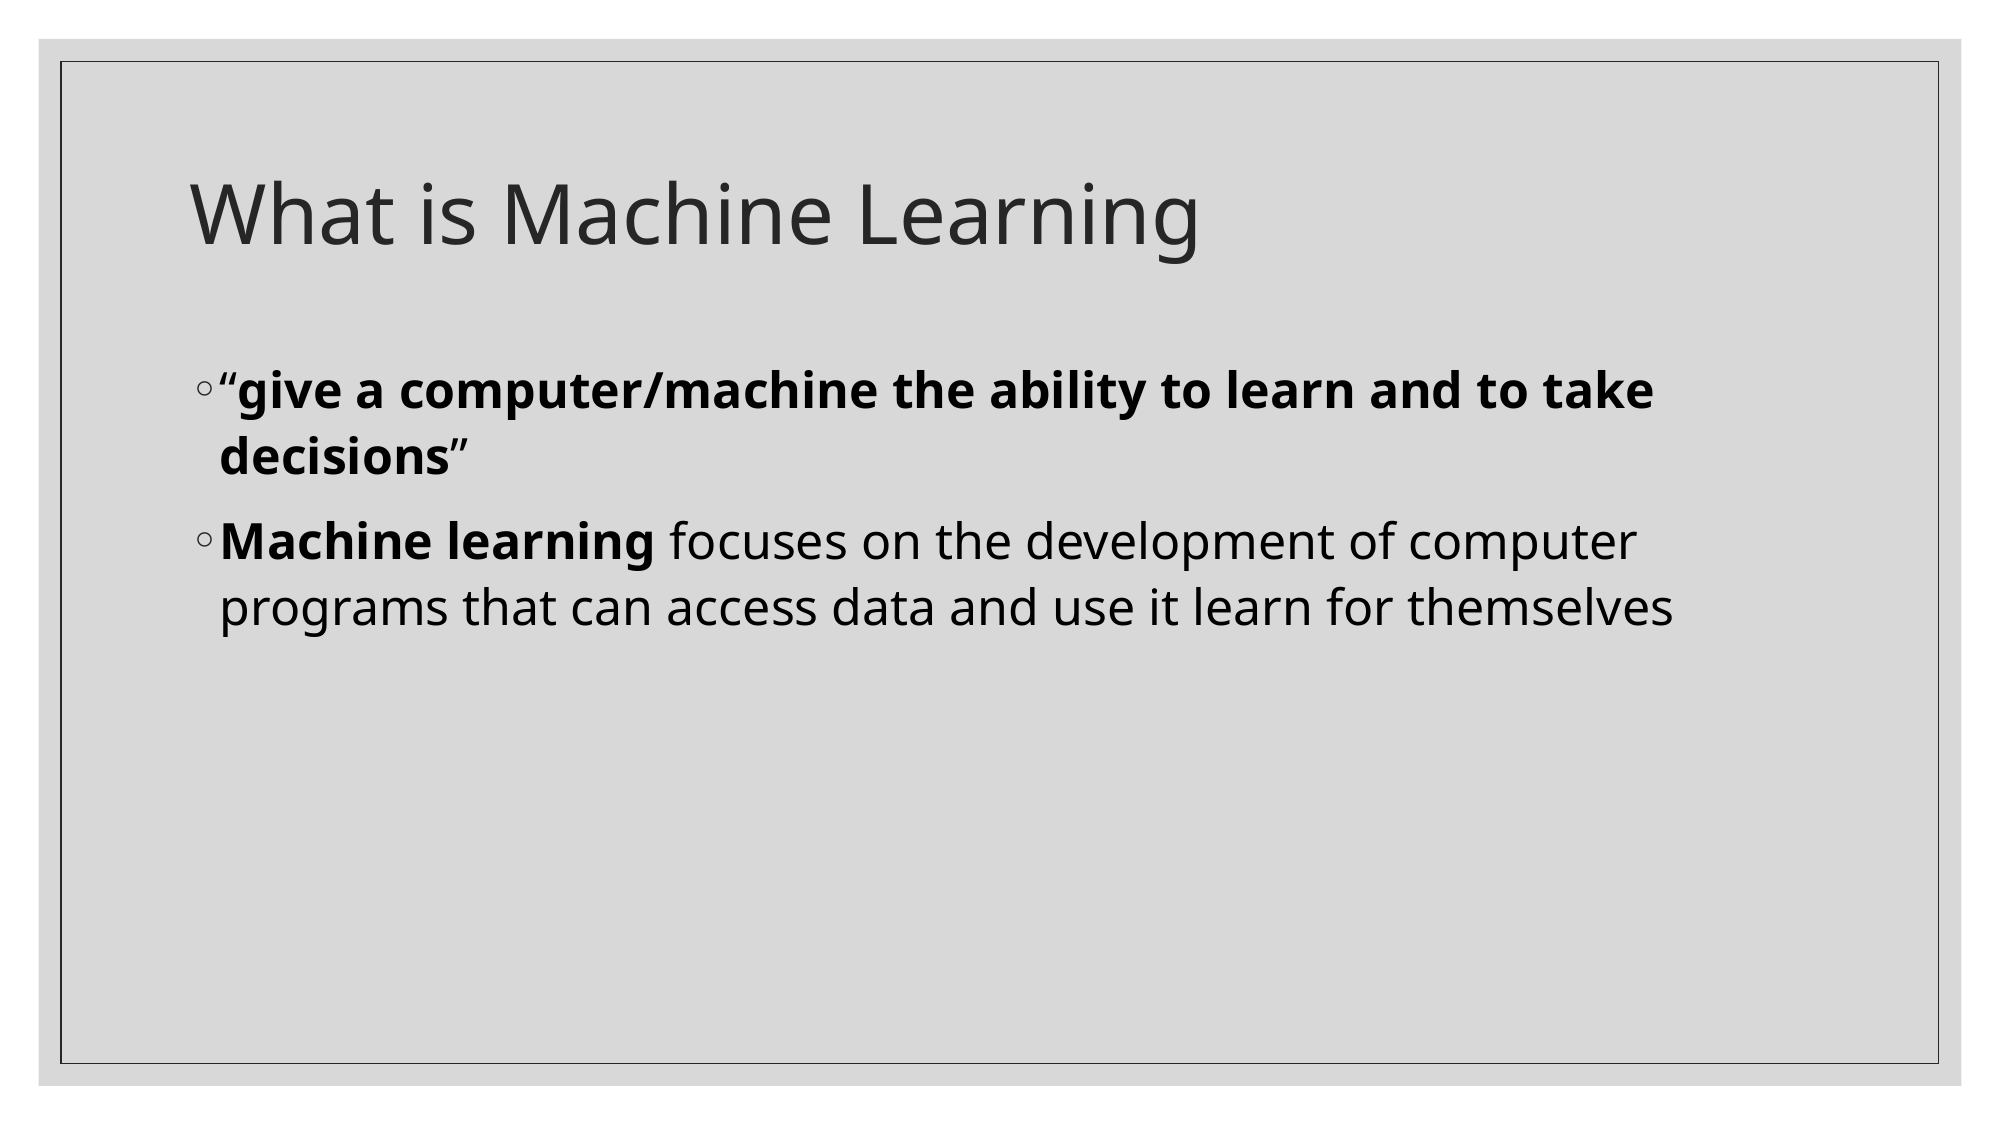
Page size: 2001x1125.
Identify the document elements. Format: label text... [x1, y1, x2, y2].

title What is Machine Learning [174, 105, 1825, 331]
list “give a computer/machine the ability to learn and to take decisions” Machine learning focuses on the development of computer programs that can access data and use it learn for themselves [174, 345, 1825, 977]
